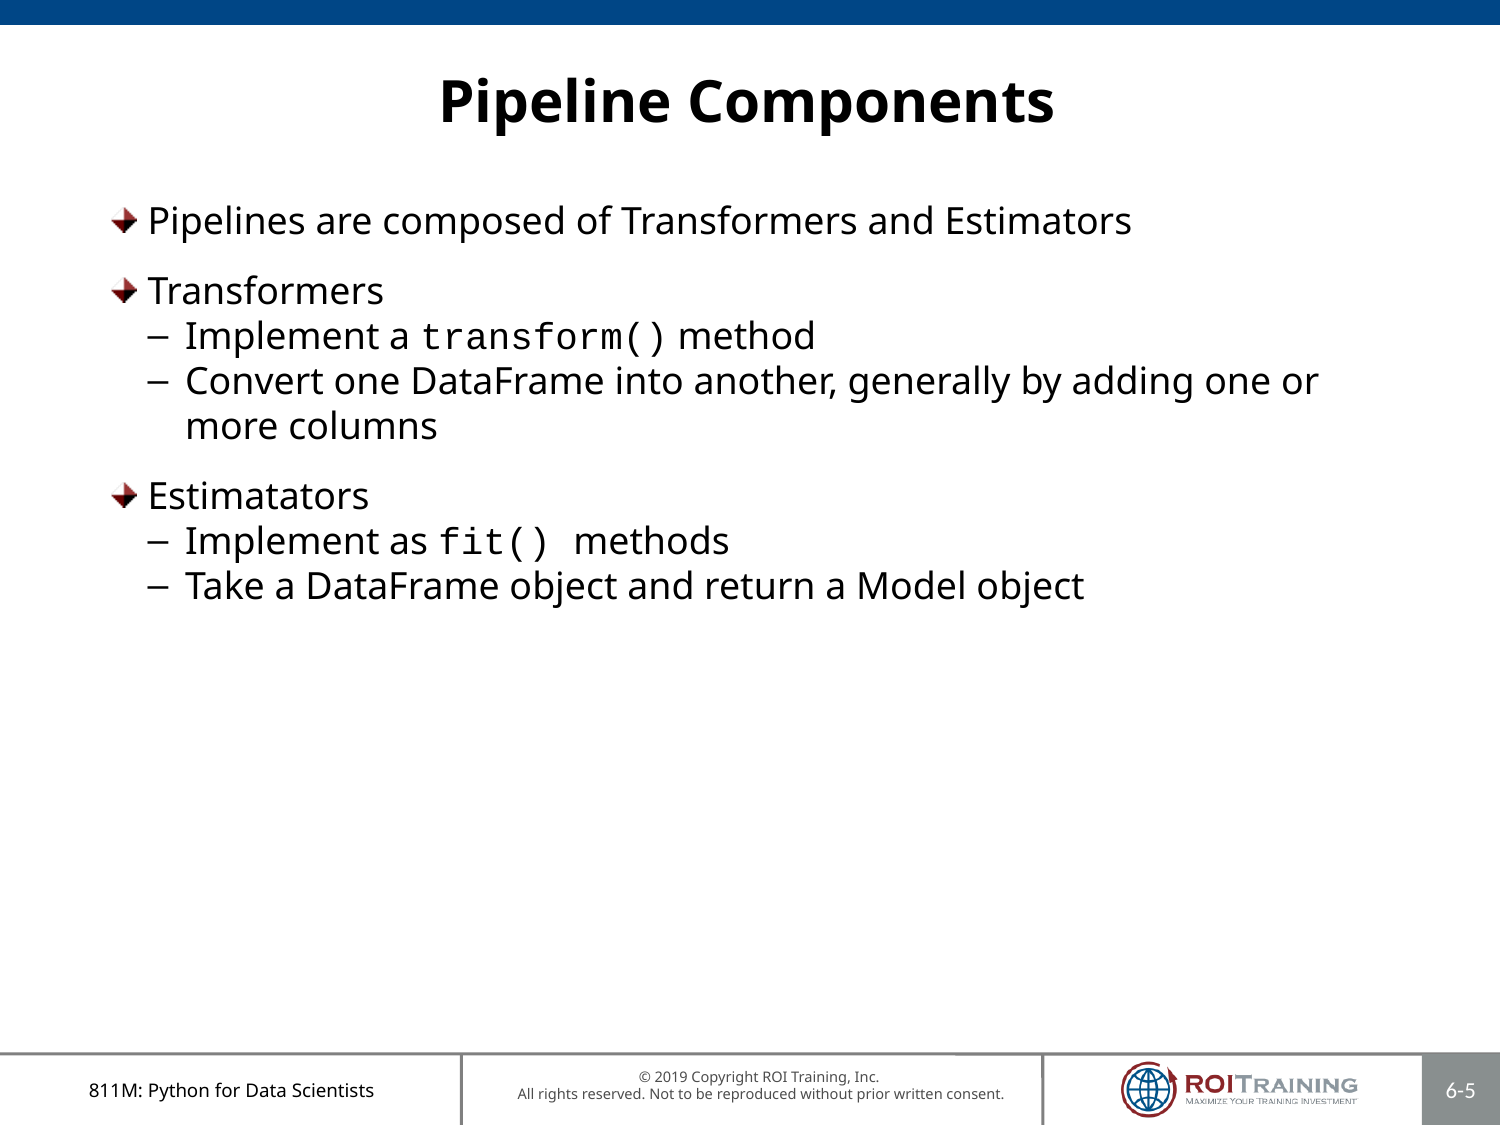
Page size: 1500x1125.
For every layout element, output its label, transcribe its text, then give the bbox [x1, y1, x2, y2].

picture [1113, 1060, 1362, 1118]
picture [110, 481, 137, 508]
list Pipelines are composed of Transformers and Estimators Transformers Implement a transform() method Convert one DataFrame into another, generally by adding one or more columns Estimatators Implement as fit() methods Take a DataFrame object and return a Model object [95, 189, 1431, 1022]
title Pipeline Components [172, 47, 1322, 151]
picture [110, 206, 137, 233]
picture [110, 276, 137, 303]
